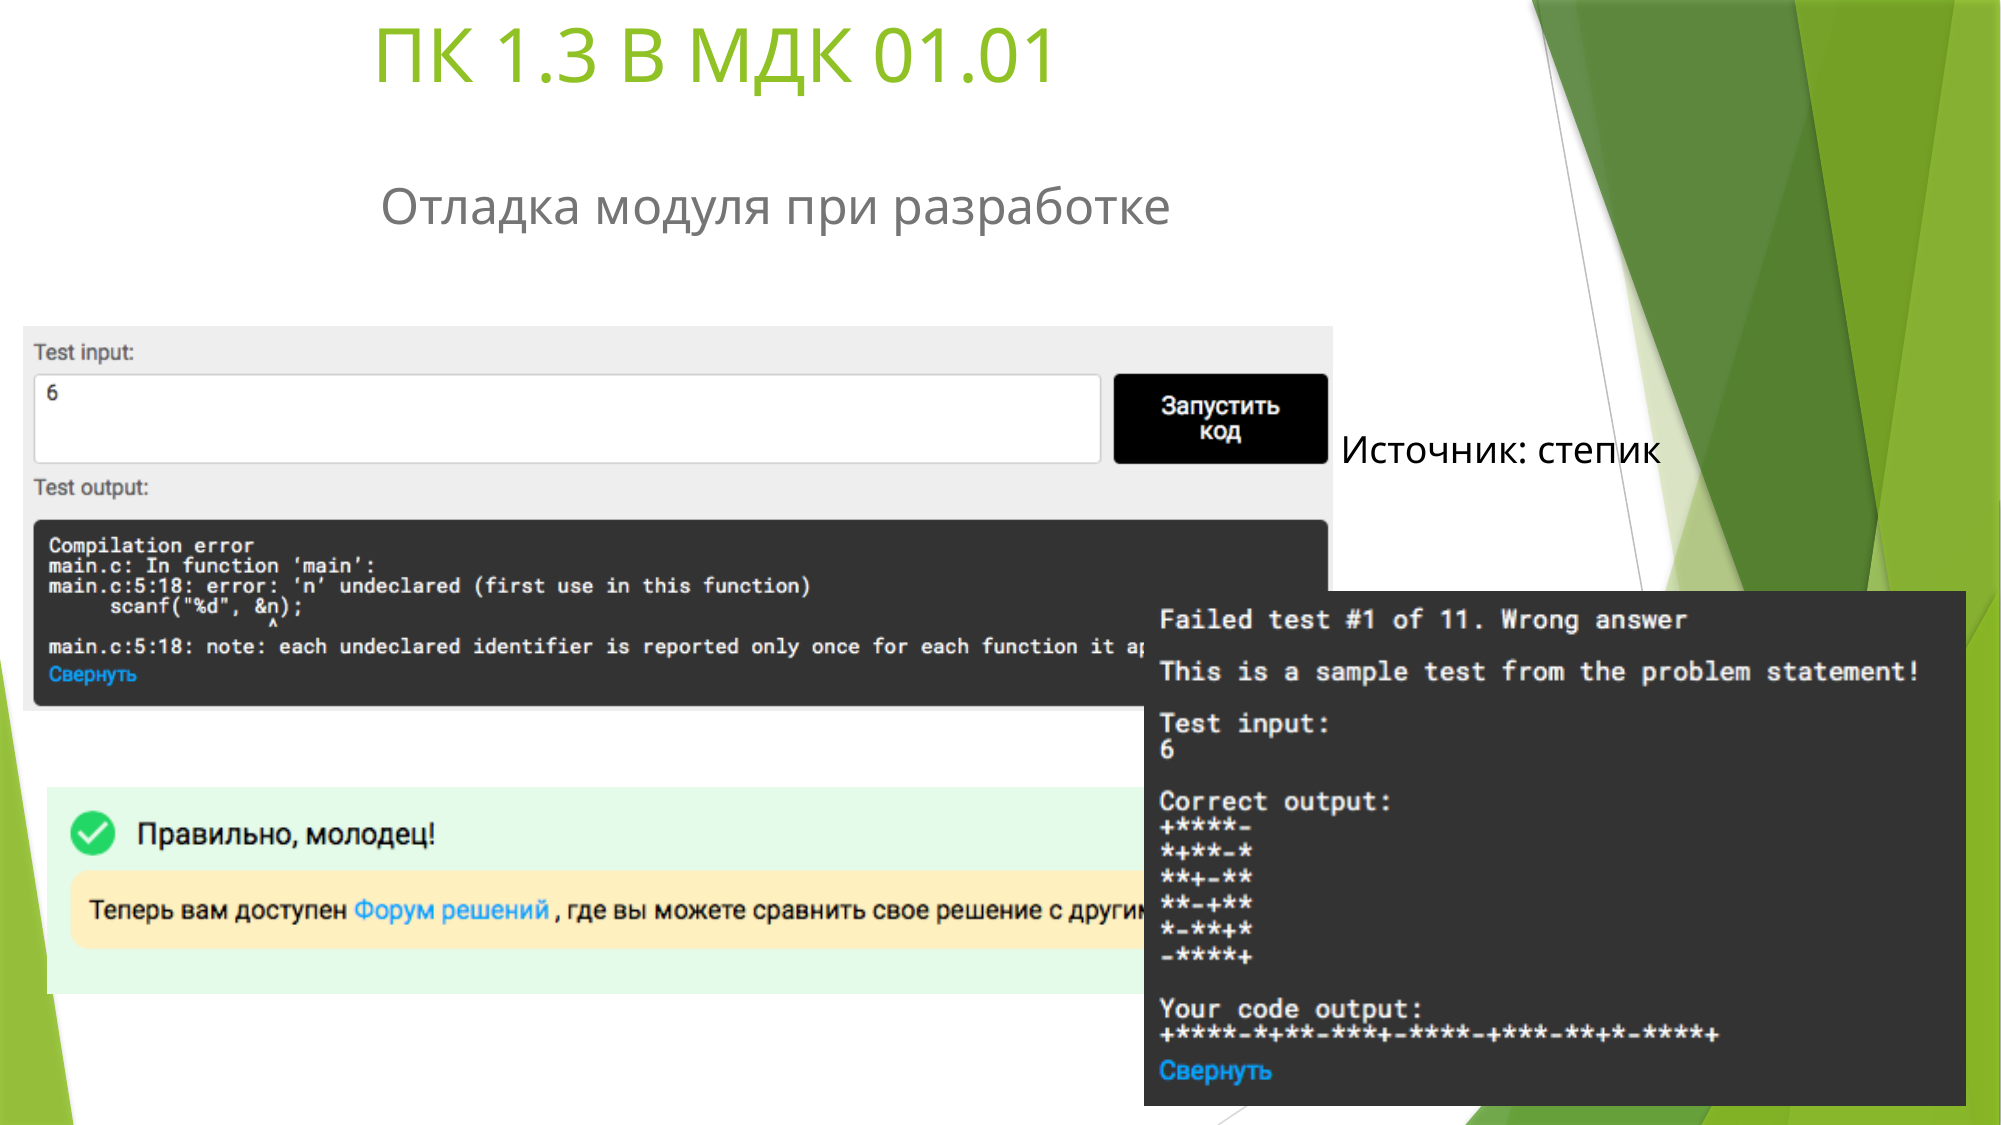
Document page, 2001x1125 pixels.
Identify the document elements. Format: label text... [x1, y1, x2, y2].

title ПК 1.3 В МДК 01.01 [357, 0, 1768, 217]
text_box Источник: степик [1338, 418, 1677, 479]
picture [23, 325, 1966, 1106]
text_box Отладка модуля при разработке [365, 167, 1188, 288]
